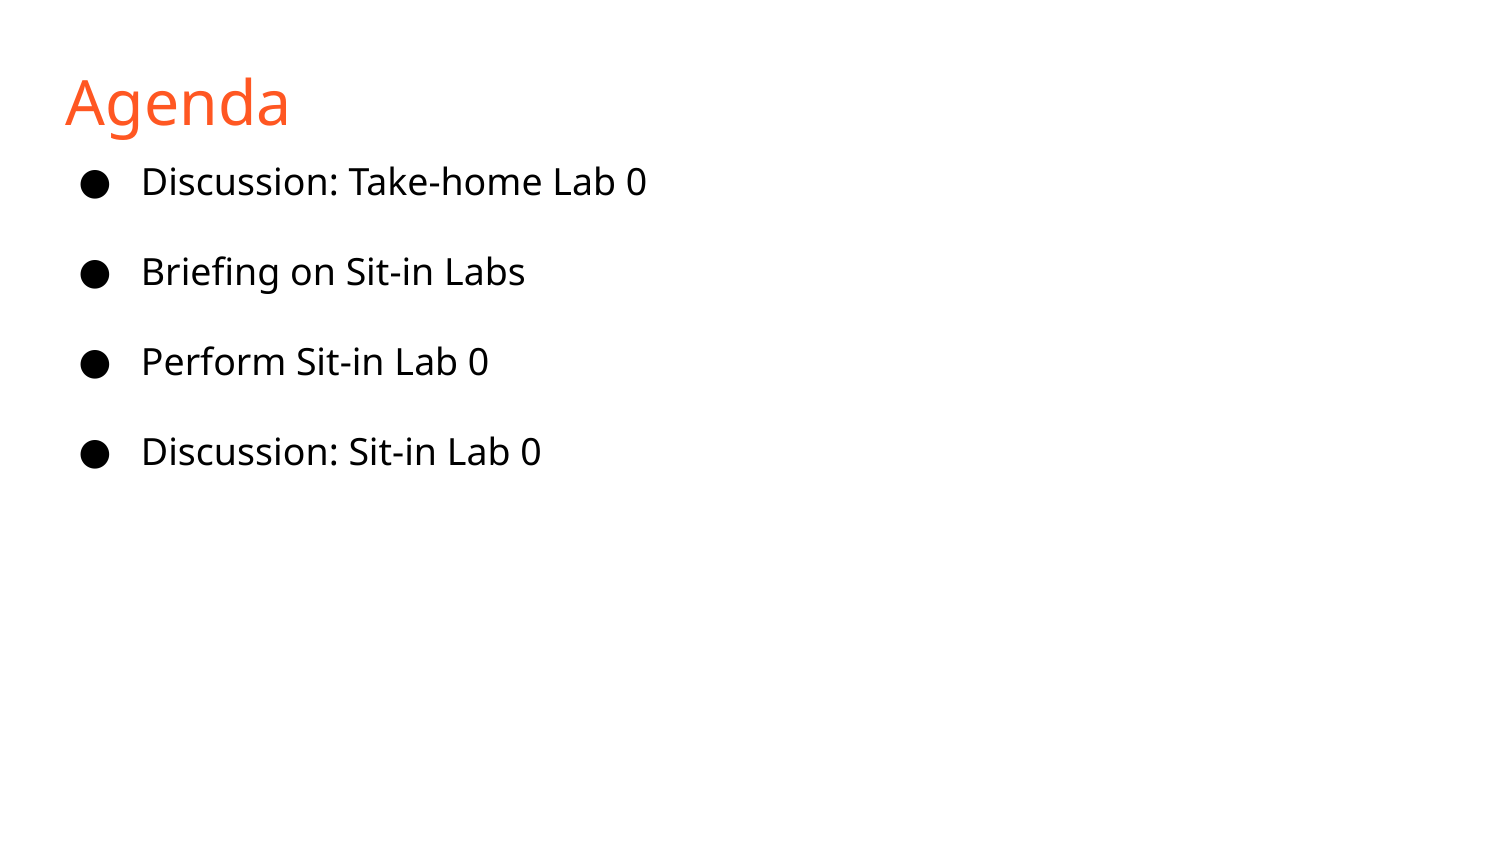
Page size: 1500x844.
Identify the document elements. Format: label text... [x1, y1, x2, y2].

text_box Discussion: Take-home Lab 0 Briefing on Sit-in Labs Perform Sit-in Lab 0 Discussion: Sit-in Lab 0 [51, 142, 1449, 806]
text_box Agenda [51, 47, 1449, 142]
